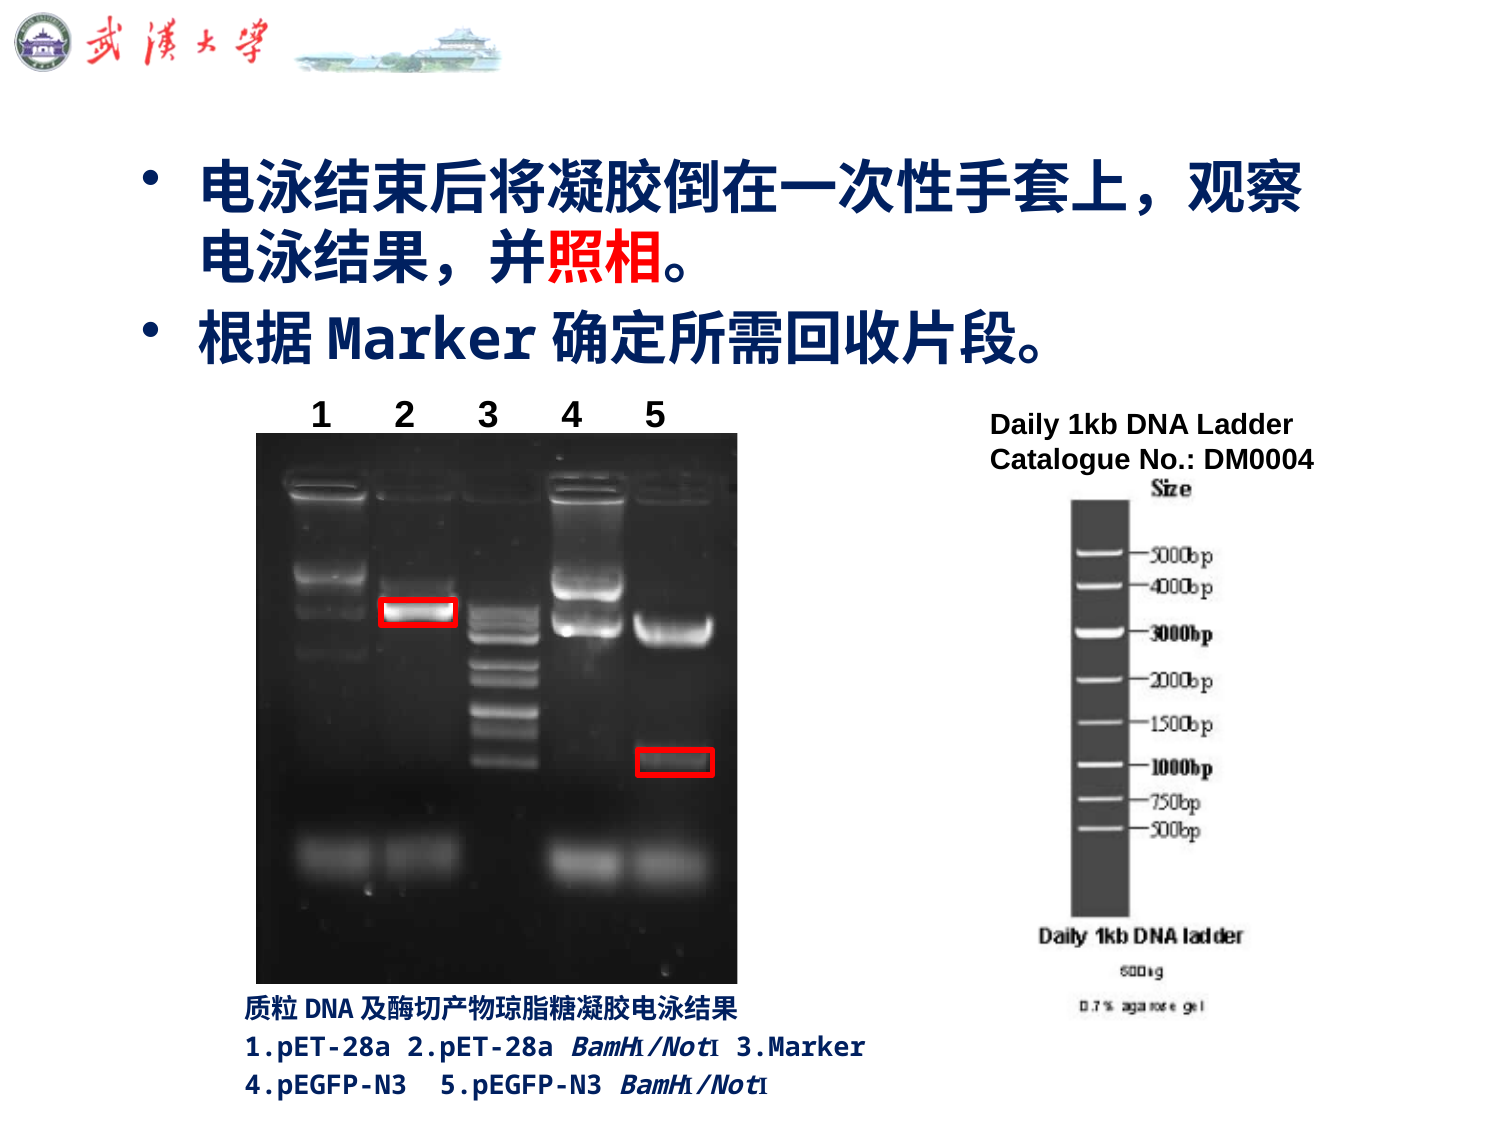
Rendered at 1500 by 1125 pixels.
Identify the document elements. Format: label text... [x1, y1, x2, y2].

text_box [974, 397, 1363, 1036]
list 电泳结束后将凝胶倒在一次性手套上，观察电泳结果，并照相。 根据Marker确定所需回收片段。 [125, 141, 1354, 885]
text_box 质粒DNA及酶切产物琼脂糖凝胶电泳结果 pET-28a 2.pET-28a BamHⅠ/NotⅠ 3.Marker 4.pEGFP-N3 5.pEGFP-N3 BamHⅠ/NotⅠ [229, 983, 924, 1125]
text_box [255, 382, 838, 985]
